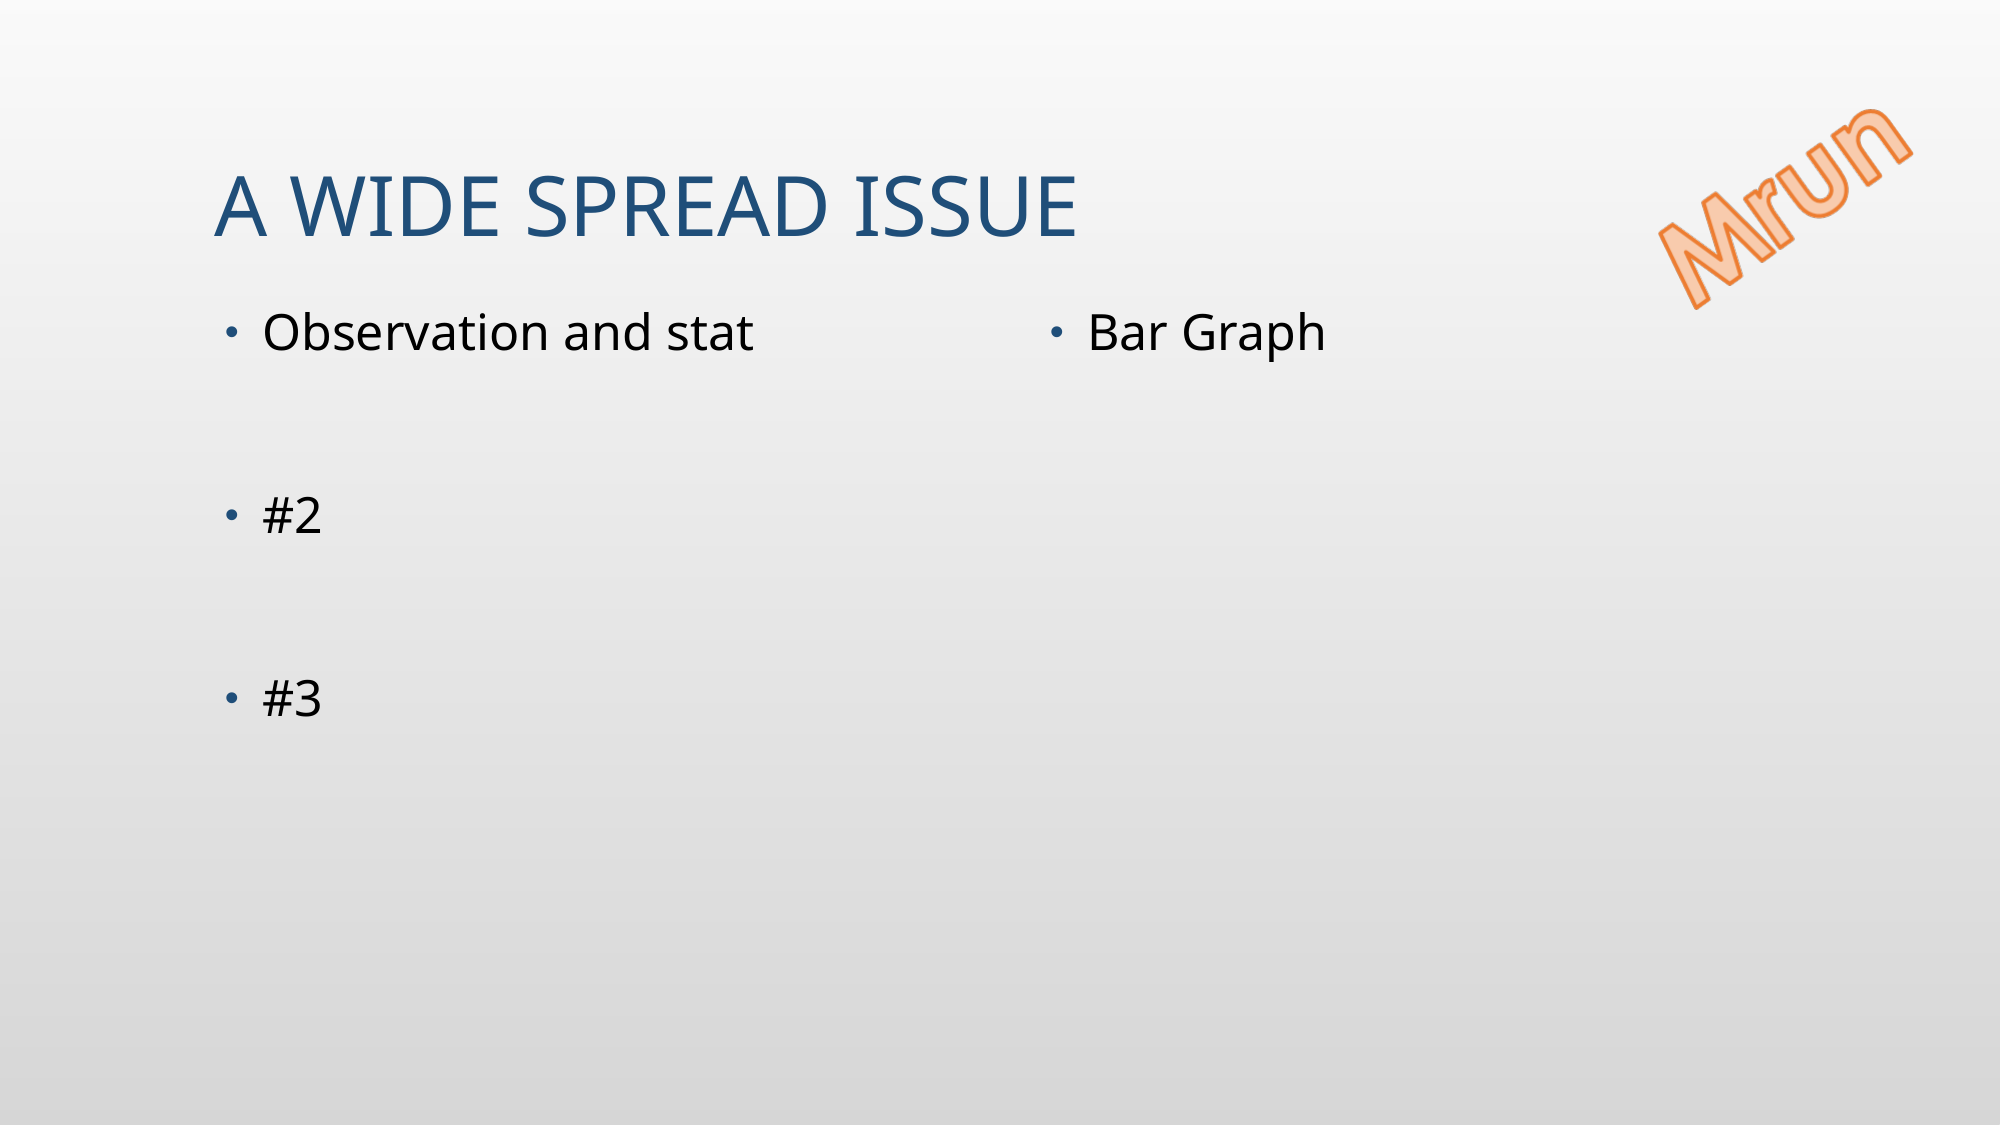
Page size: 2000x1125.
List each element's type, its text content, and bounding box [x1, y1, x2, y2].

picture [1612, 44, 1950, 347]
title A wide spread issue [199, 45, 1612, 263]
list Bar Graph [1027, 299, 1800, 1013]
list Observation and stat #2 #3 [202, 299, 975, 1013]
